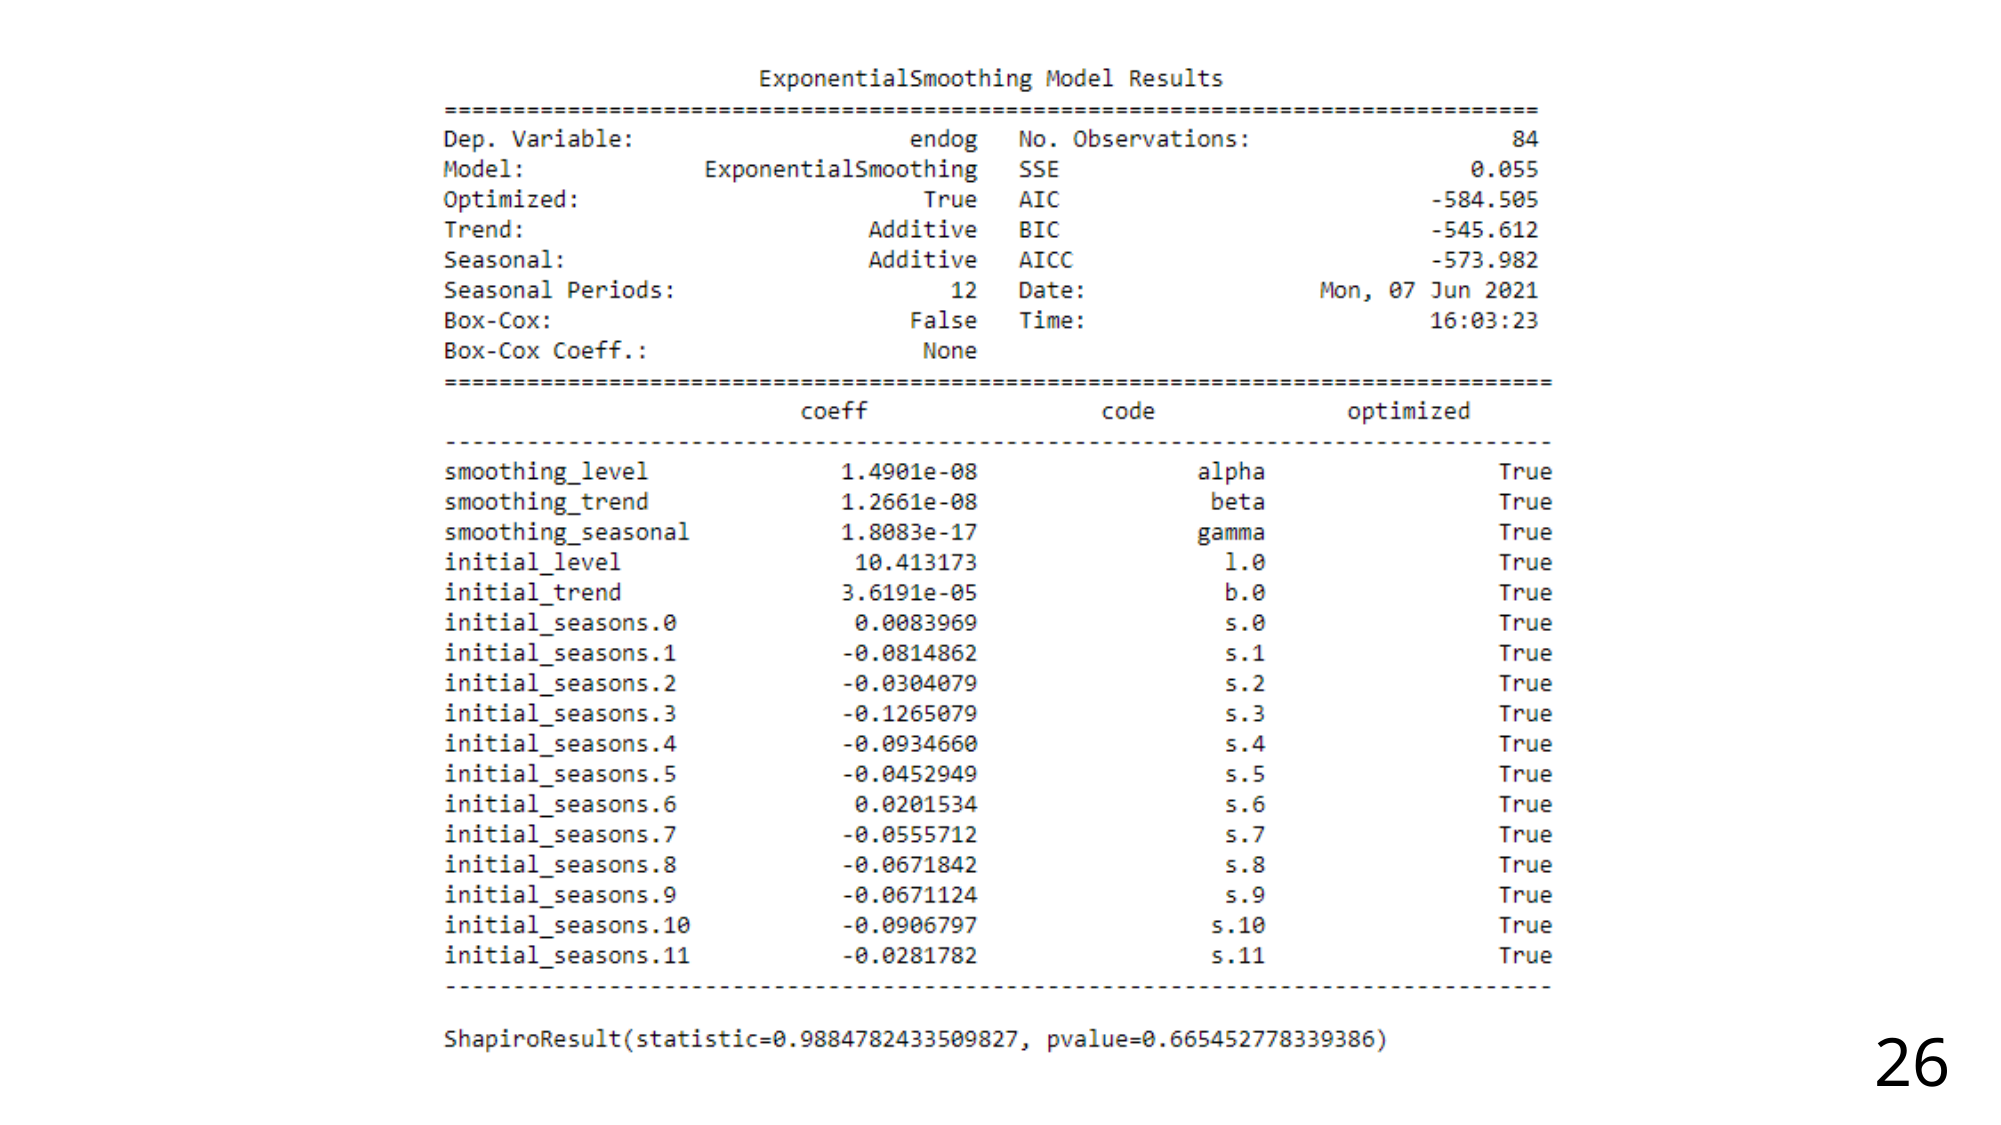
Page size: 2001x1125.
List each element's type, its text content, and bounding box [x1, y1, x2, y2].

text_box 26 [1832, 1023, 1966, 1107]
picture [437, 60, 1563, 1065]
